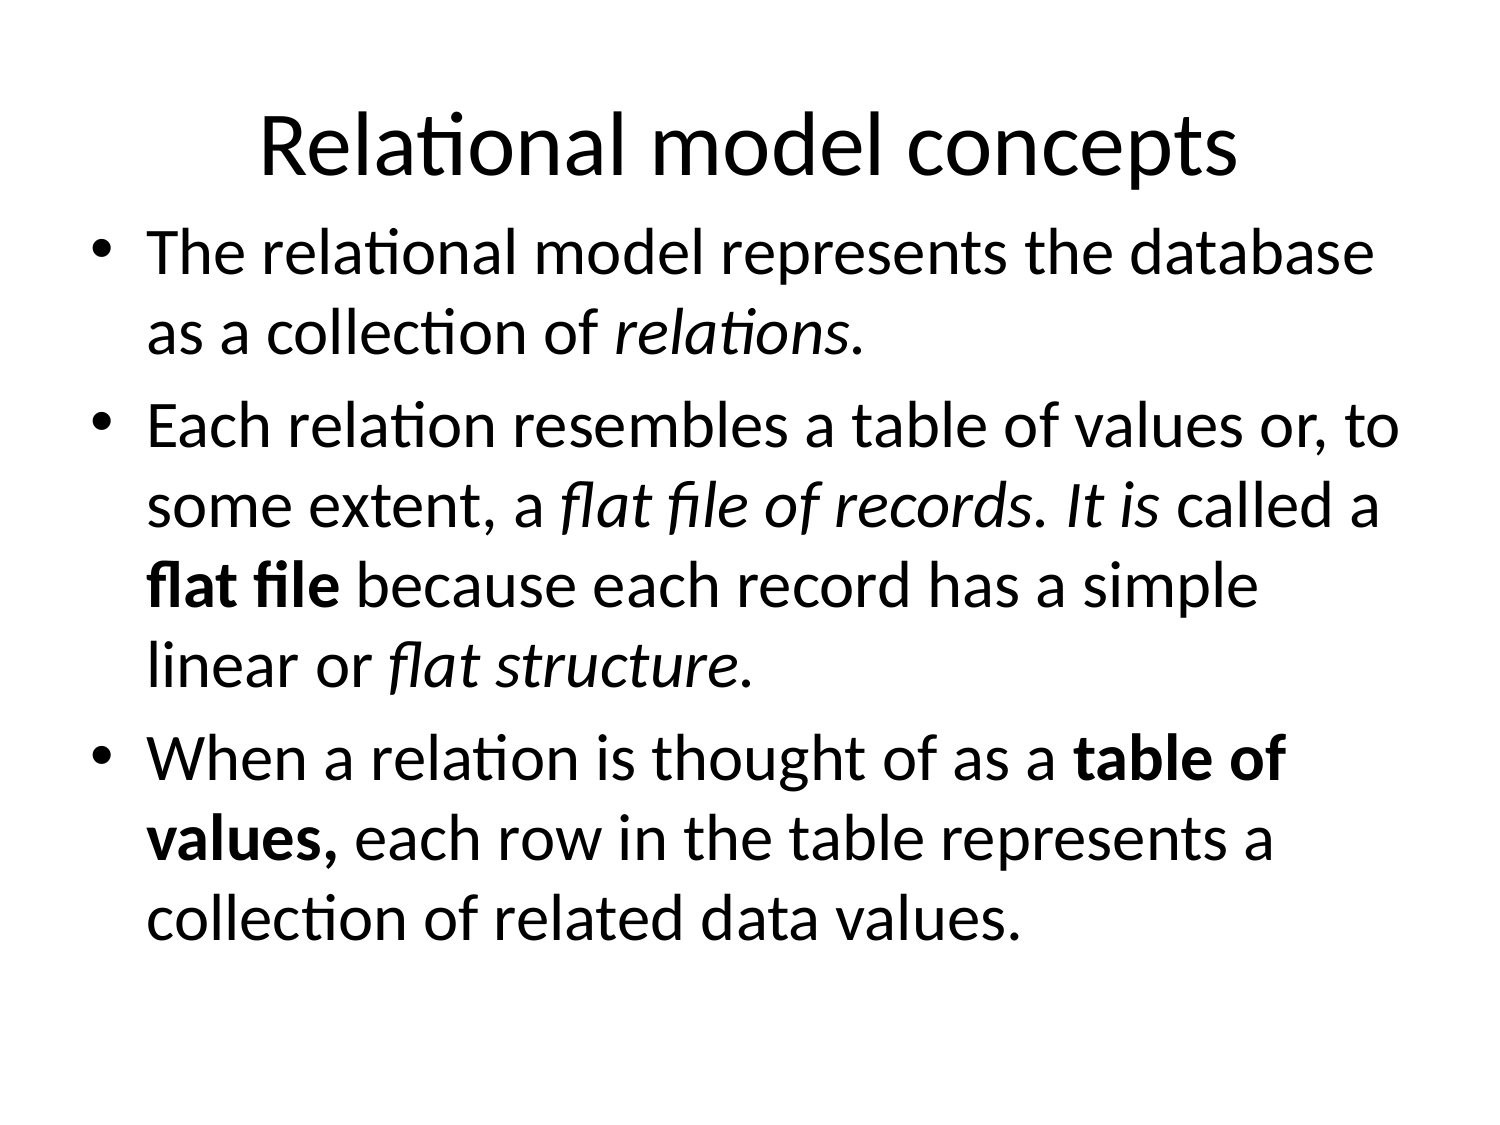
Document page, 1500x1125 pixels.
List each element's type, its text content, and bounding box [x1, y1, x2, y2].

title Relational model concepts [75, 45, 1425, 200]
list The relational model represents the database as a collection of relations. Each relation resembles a table of values or, to some extent, a flat file of records. It is called a flat file because each record has a simple linear or flat structure. When a relation is thought of as a table of values, each row in the table represents a collection of related data values. [75, 200, 1425, 1005]
